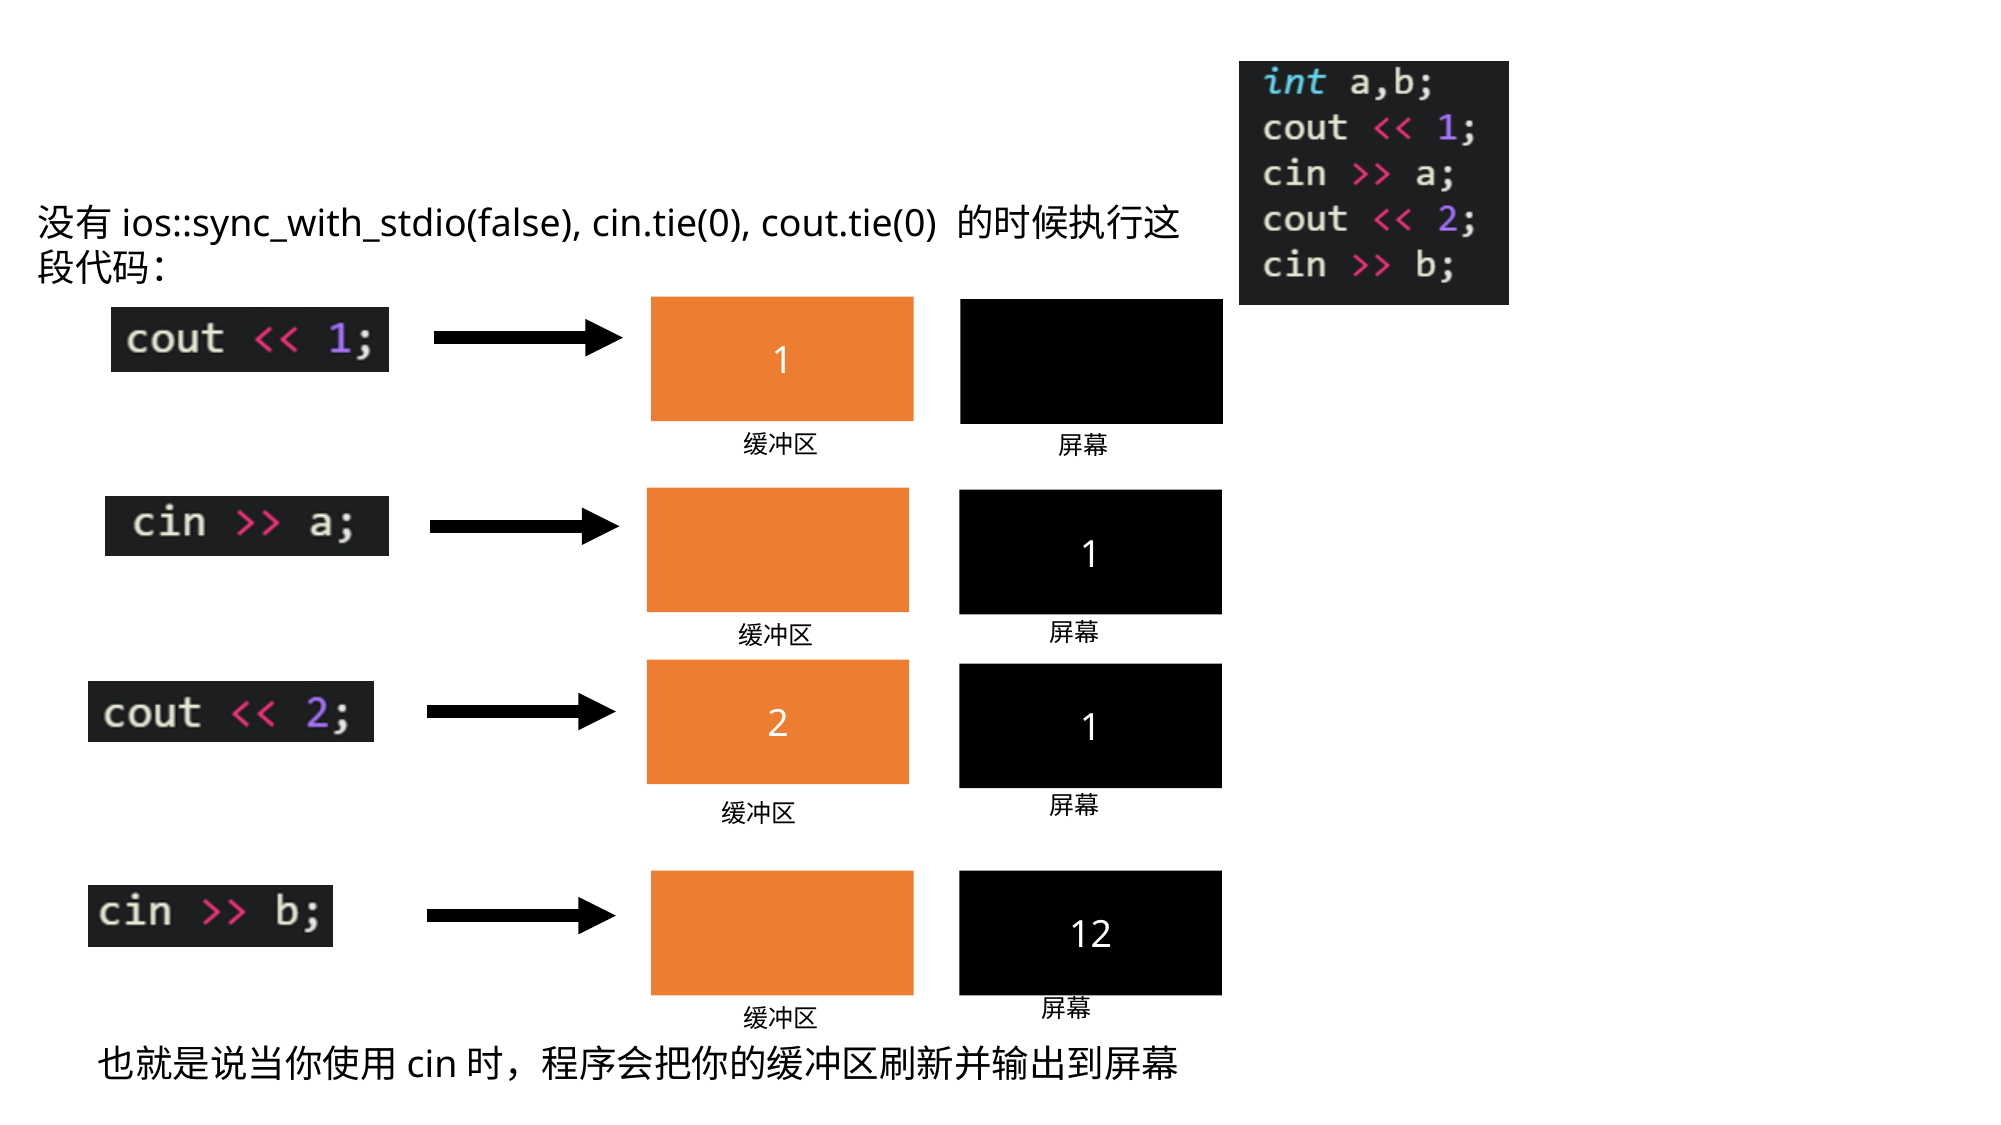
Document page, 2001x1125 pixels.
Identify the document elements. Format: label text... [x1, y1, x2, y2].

text_box 缓冲区 [706, 790, 914, 835]
text_box 缓冲区 [728, 995, 936, 1032]
picture [105, 496, 389, 556]
text_box 屏幕 [1026, 985, 1165, 1031]
text_box 1 [958, 663, 1223, 789]
text_box 1 [650, 296, 915, 422]
picture [88, 885, 333, 947]
text_box [959, 298, 1224, 425]
text_box 没有ios::sync_with_stdio(false), cin.tie(0), cout.tie(0) 的时候执行这段代码： [22, 191, 1223, 297]
text_box 也就是说当你使用cin时，程序会把你的缓冲区刷新并输出到屏幕 [82, 1032, 1194, 1093]
text_box 12 [958, 870, 1223, 996]
text_box 屏幕 [1034, 782, 1173, 828]
text_box 2 [646, 658, 910, 785]
text_box 屏幕 [1034, 608, 1173, 654]
text_box 屏幕 [1044, 425, 1182, 468]
text_box 缓冲区 [728, 421, 936, 466]
text_box 1 [958, 489, 1223, 615]
picture [1239, 61, 1509, 305]
text_box [650, 870, 915, 996]
picture [111, 307, 389, 372]
picture [88, 681, 374, 742]
text_box [646, 486, 910, 613]
text_box 缓冲区 [724, 612, 932, 657]
